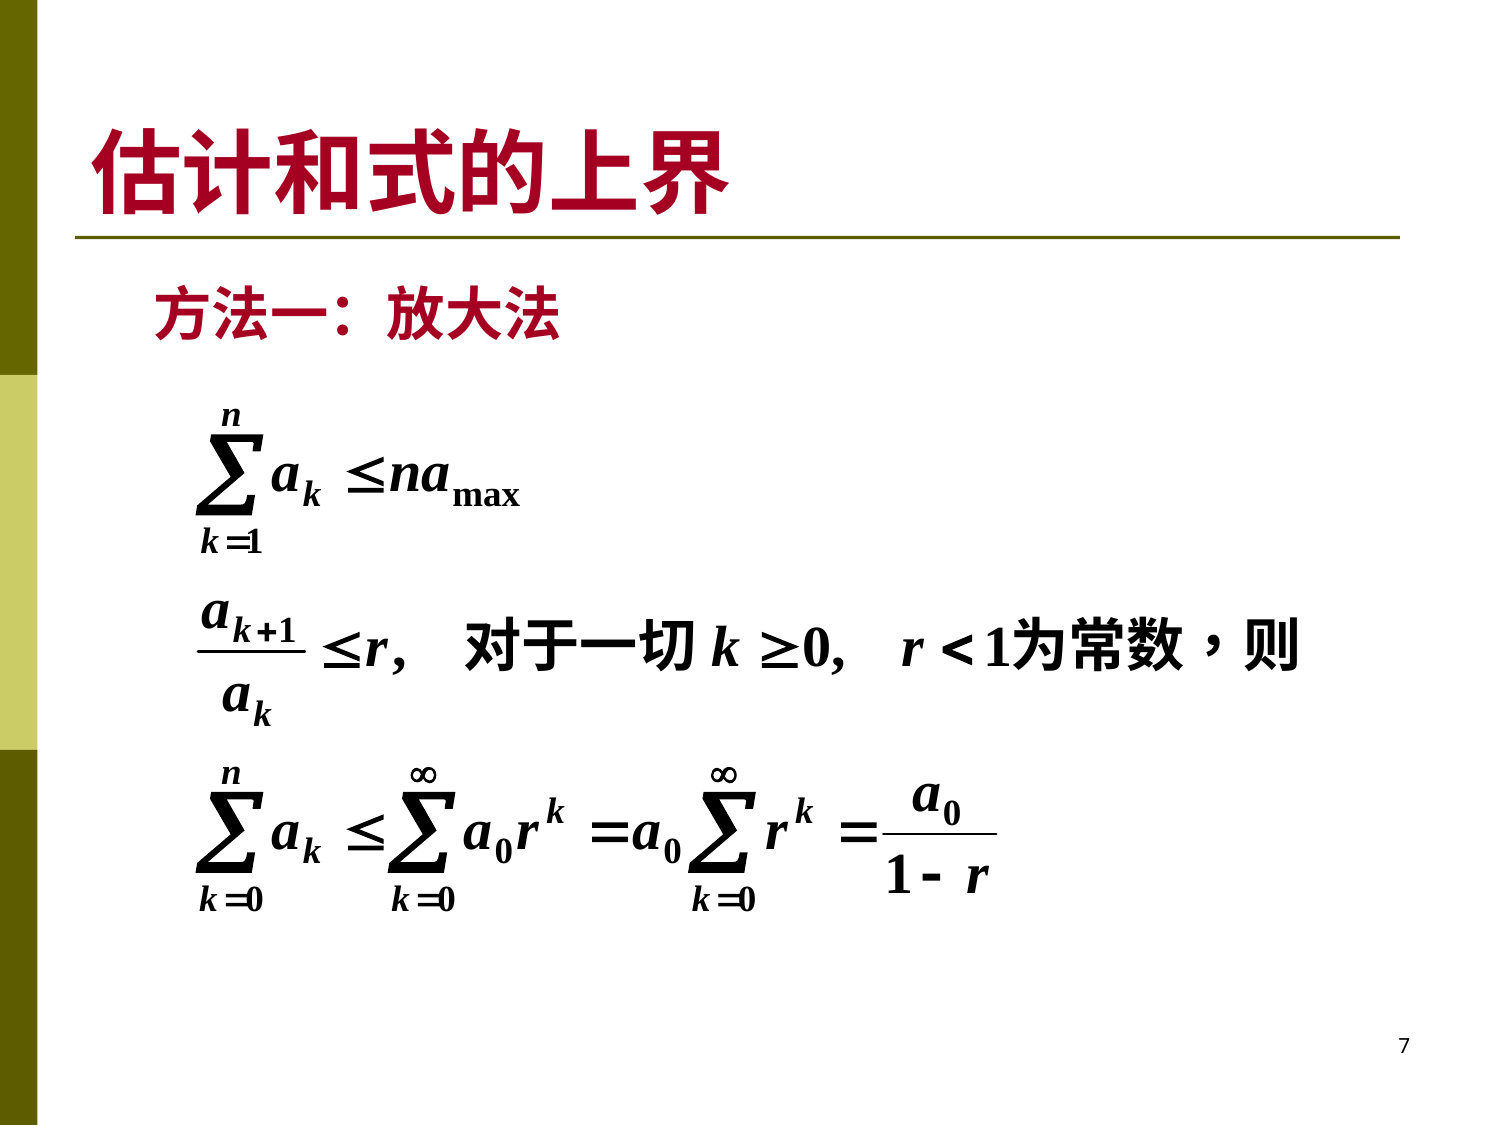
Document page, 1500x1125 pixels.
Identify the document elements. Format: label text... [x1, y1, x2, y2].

text_box 方法一：放大法 [93, 269, 798, 355]
title 估计和式的上界 [74, 45, 1426, 233]
slide_number 7 [1074, 1024, 1426, 1101]
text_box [187, 386, 1314, 926]
